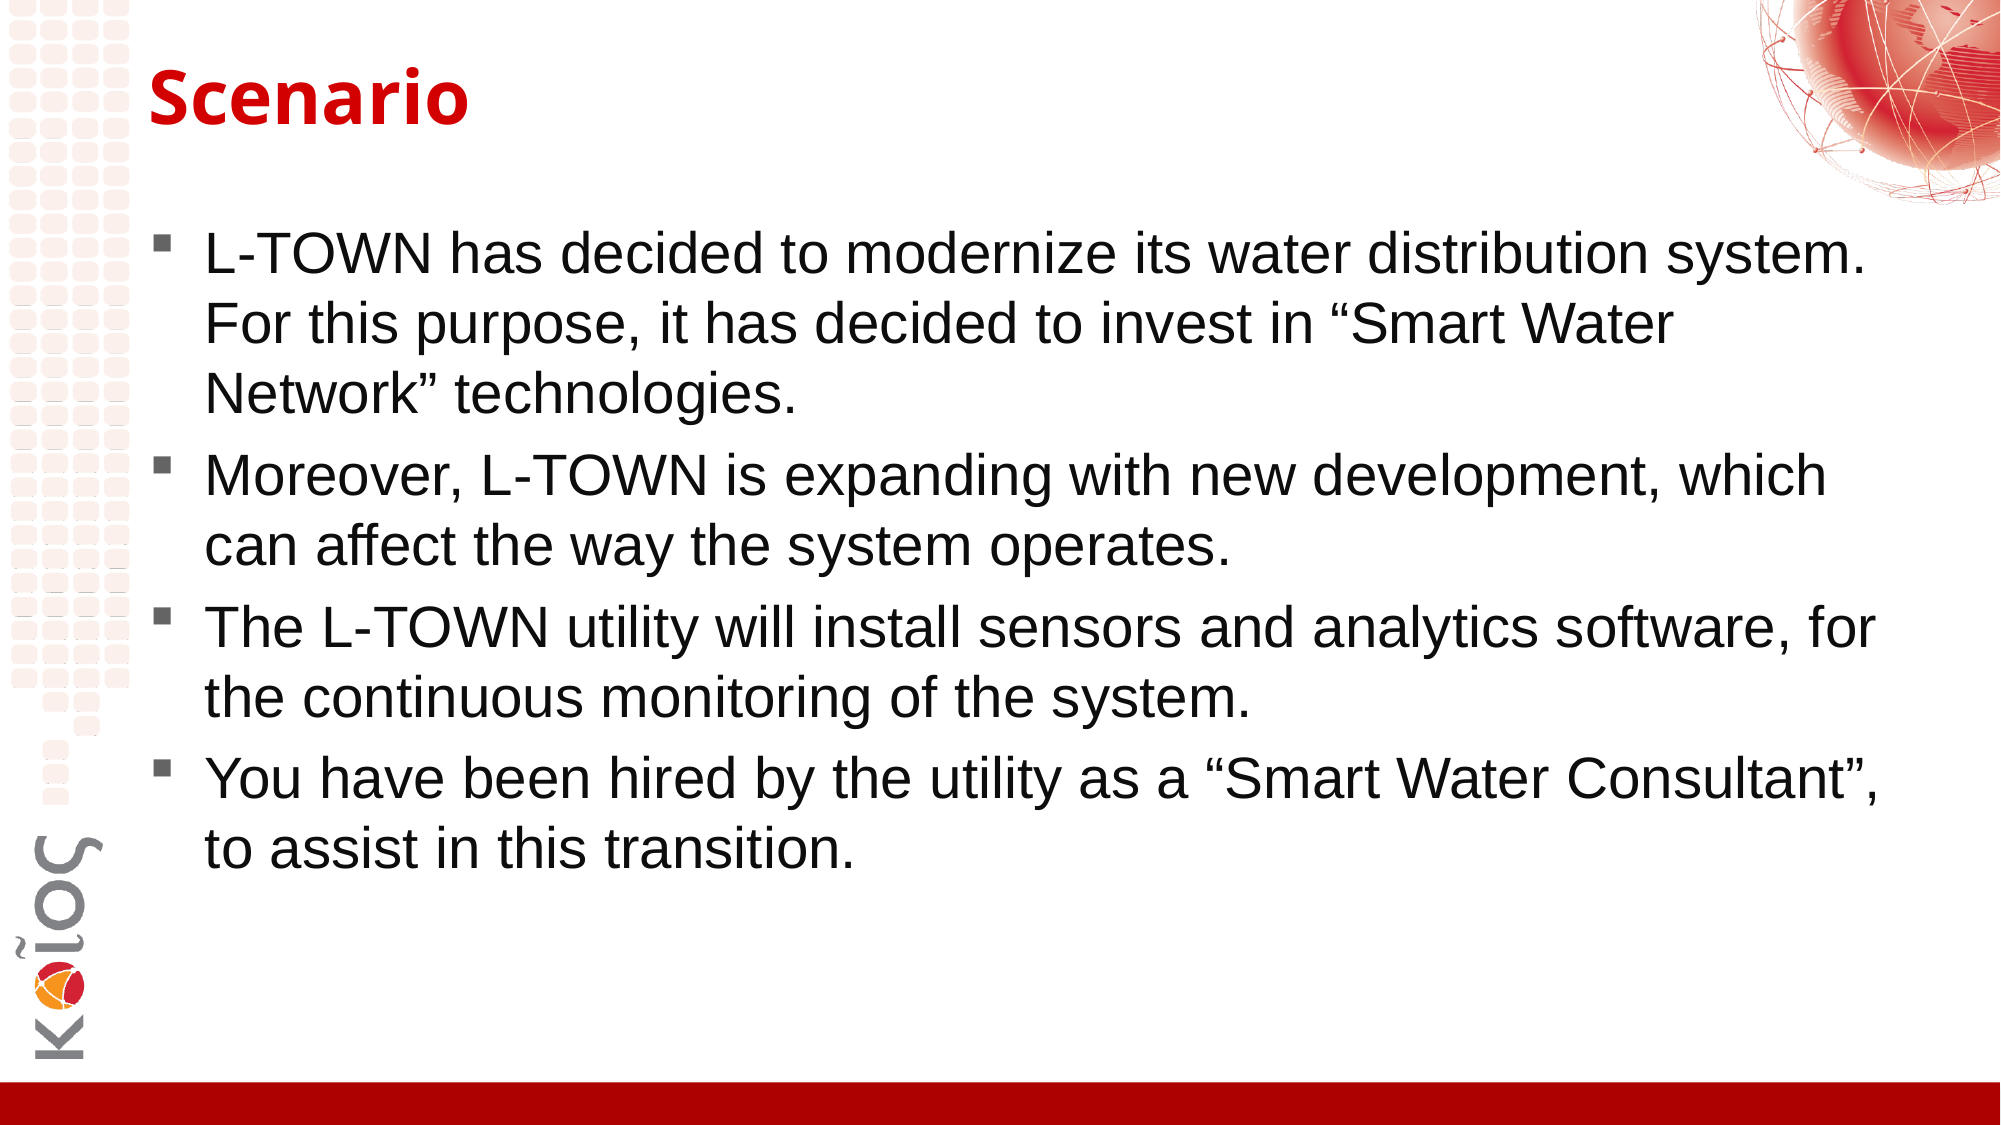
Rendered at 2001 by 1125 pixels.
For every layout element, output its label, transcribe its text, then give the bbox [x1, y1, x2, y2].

list L-TOWN has decided to modernize its water distribution system. For this purpose, it has decided to invest in “Smart Water Network” technologies. Moreover, L-TOWN is expanding with new development, which can affect the way the system operates. The L-TOWN utility will install sensors and analytics software, for the continuous monitoring of the system. You have been hired by the utility as a “Smart Water Consultant”, to assist in this transition. [133, 208, 1900, 1047]
title Scenario [133, 31, 1898, 159]
picture [1737, 0, 2001, 226]
picture [15, 836, 103, 1059]
